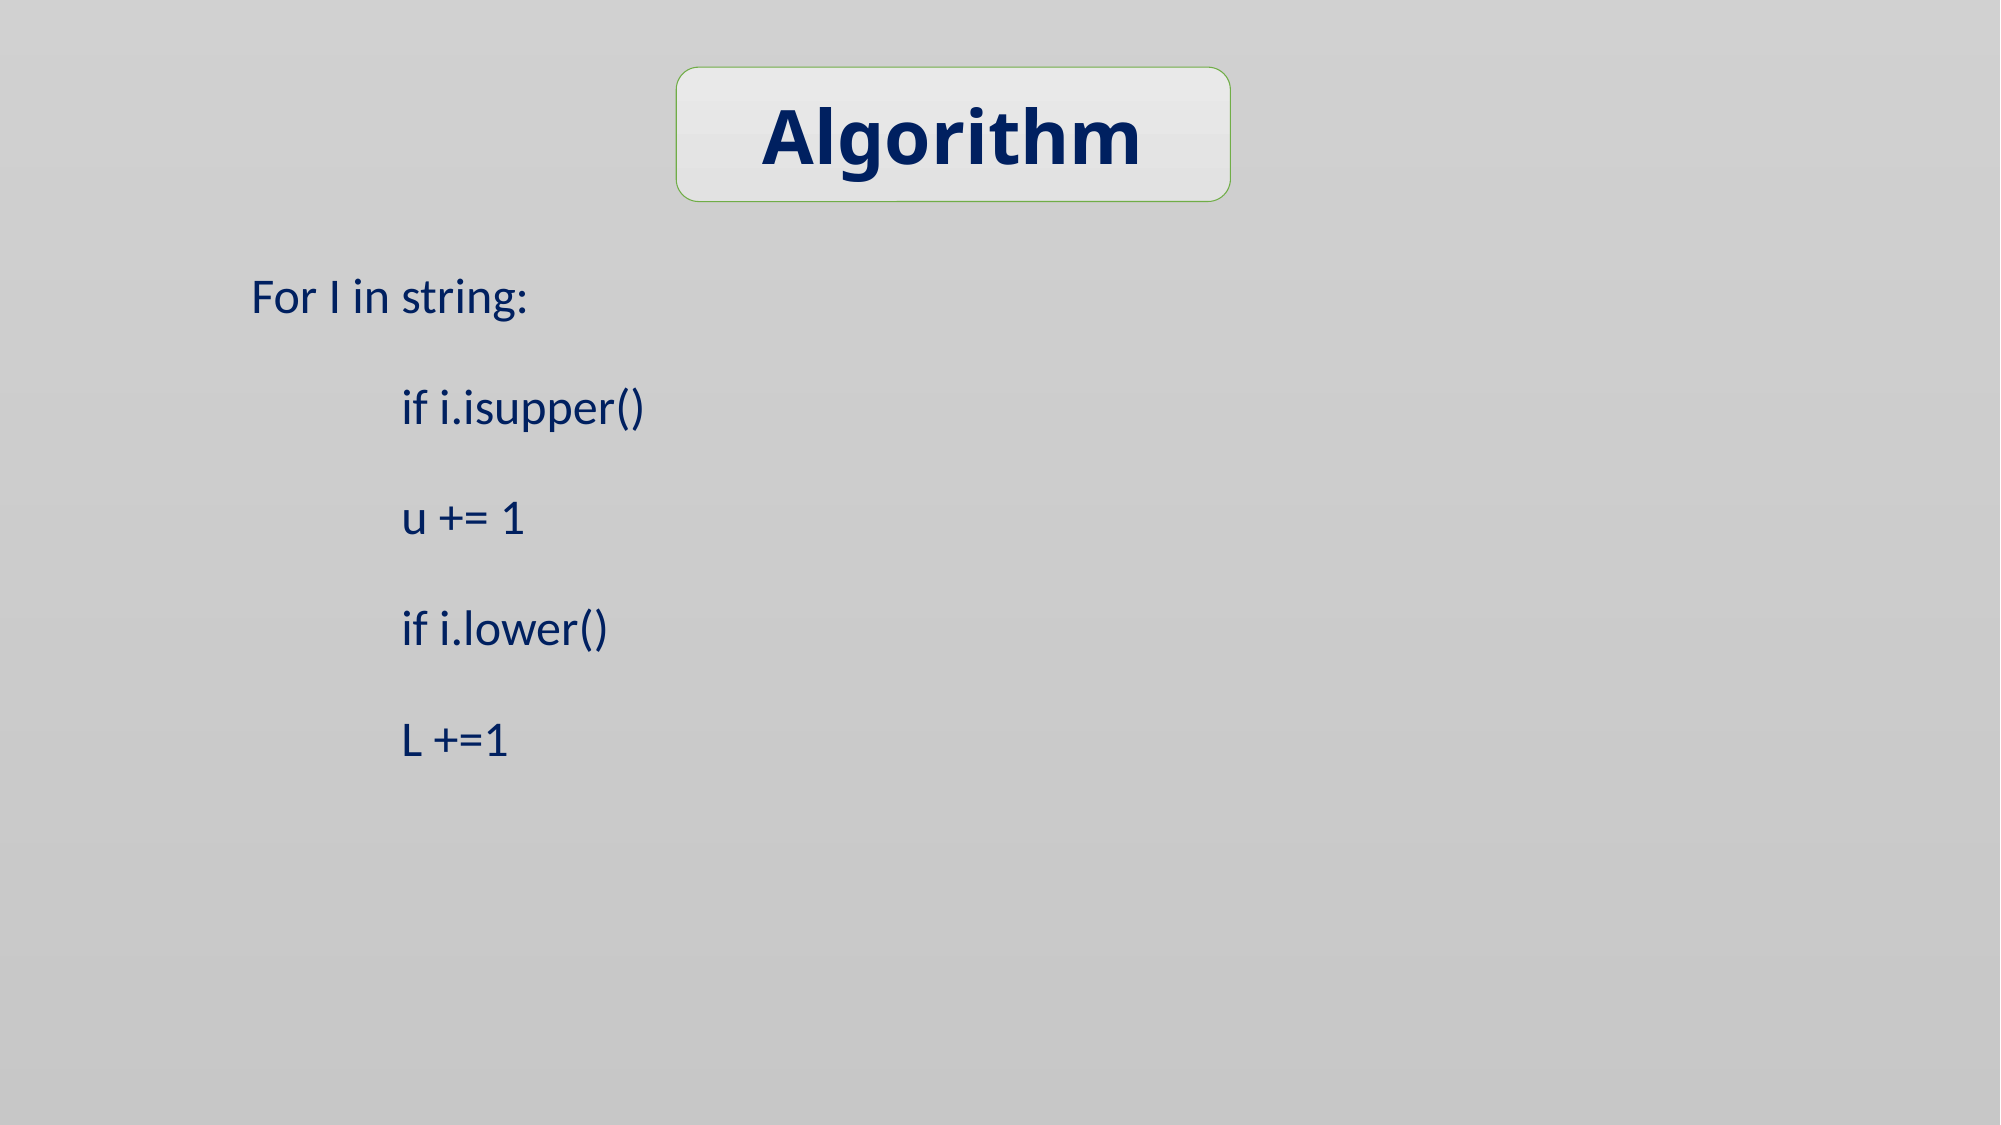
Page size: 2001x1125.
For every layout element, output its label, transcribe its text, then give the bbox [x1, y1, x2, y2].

subtitle For I in string: if i.isupper() u += 1 if i.lower() L +=1 [236, 225, 1737, 1086]
text_box Algorithm [675, 66, 1231, 203]
